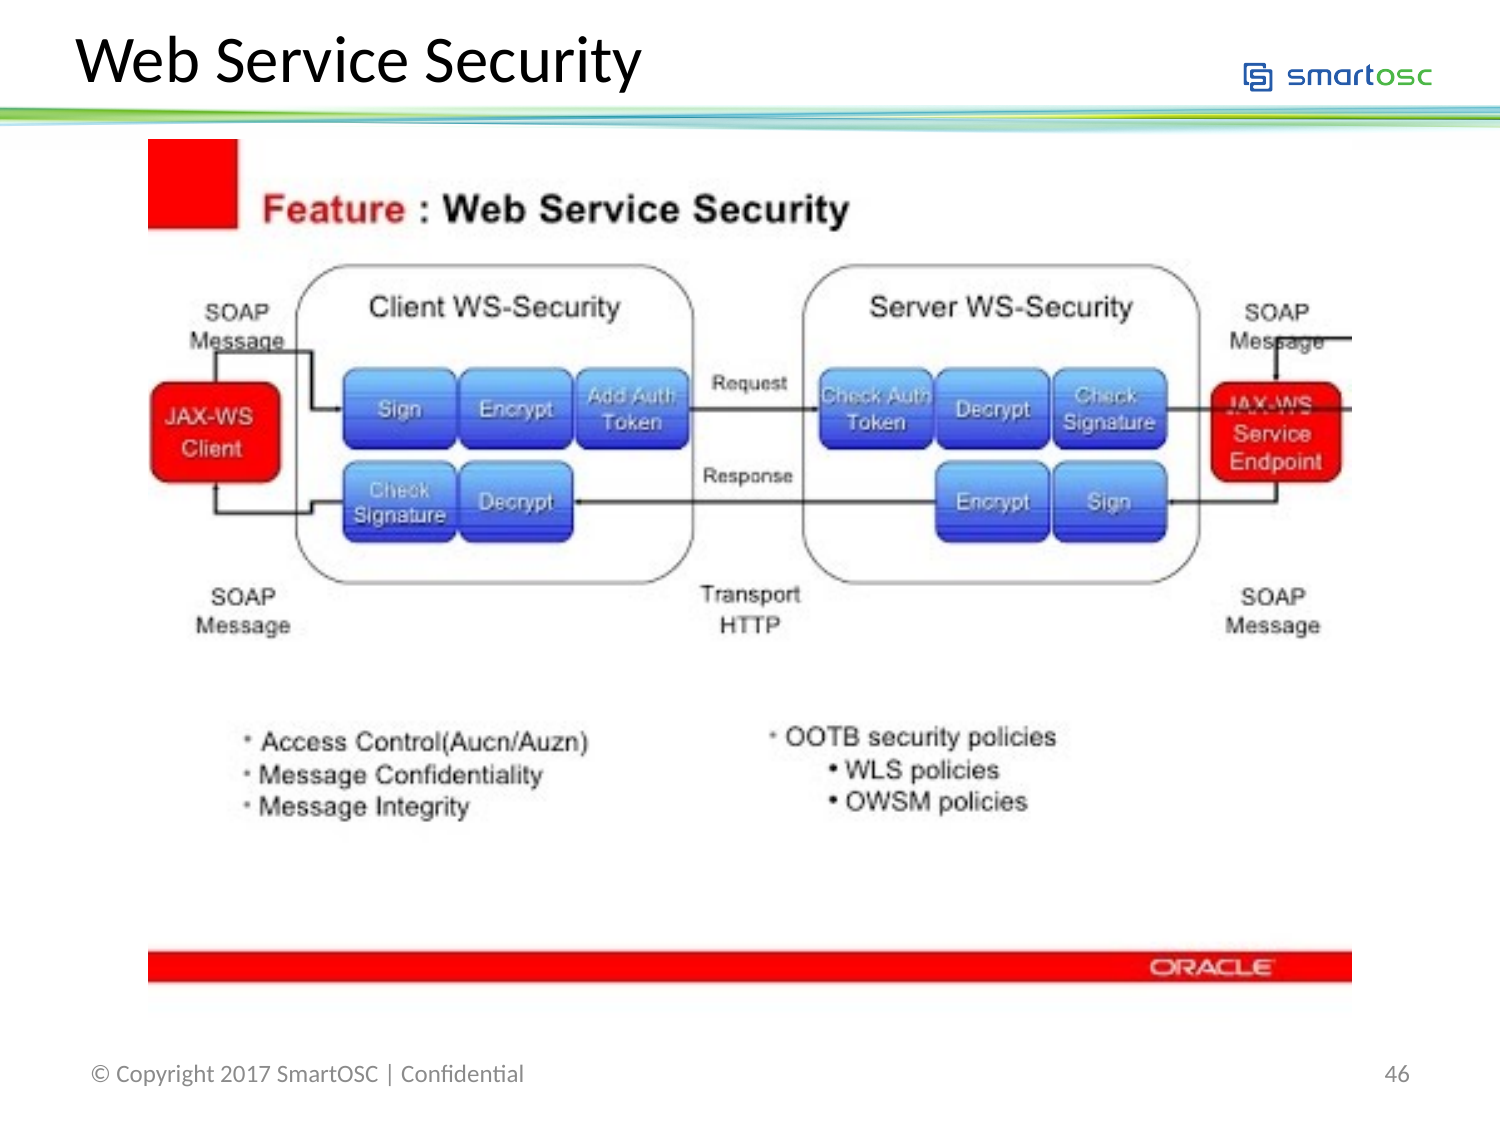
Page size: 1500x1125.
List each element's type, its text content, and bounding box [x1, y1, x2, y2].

footer © Copyright 2017 SmartOSC | Confidential [75, 1042, 1249, 1103]
picture [0, 33, 1500, 150]
title Web Service Security [75, 20, 1425, 92]
slide_number 46 [1249, 1042, 1425, 1103]
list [147, 139, 1353, 1043]
